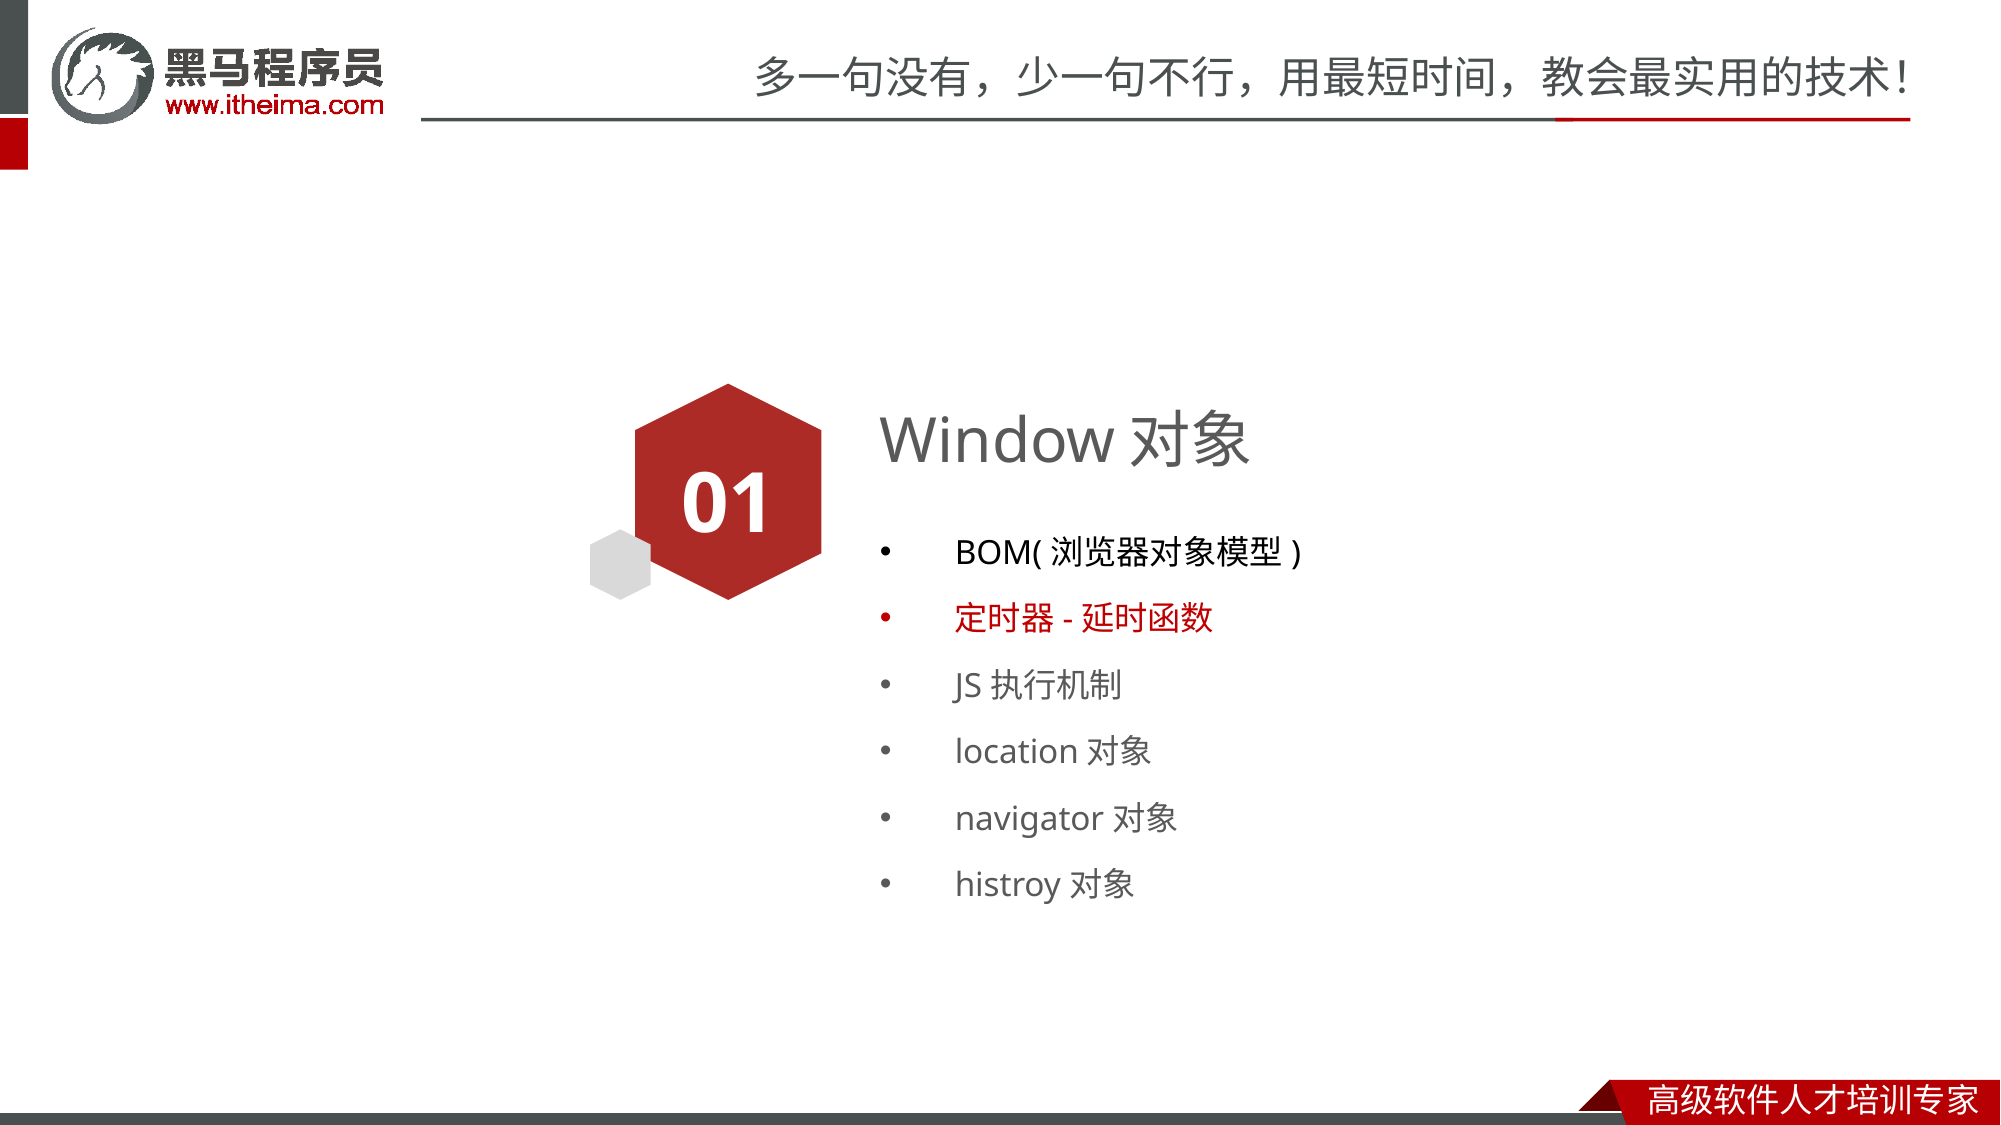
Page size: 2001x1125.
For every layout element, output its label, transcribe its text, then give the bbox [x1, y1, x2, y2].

title Window对象 [864, 393, 1969, 484]
picture [50, 26, 384, 125]
list BOM(浏览器对象模型) 定时器-延时函数 JS执行机制 location对象 navigator对象 histroy对象 [864, 503, 1762, 837]
list 01 [636, 404, 822, 594]
